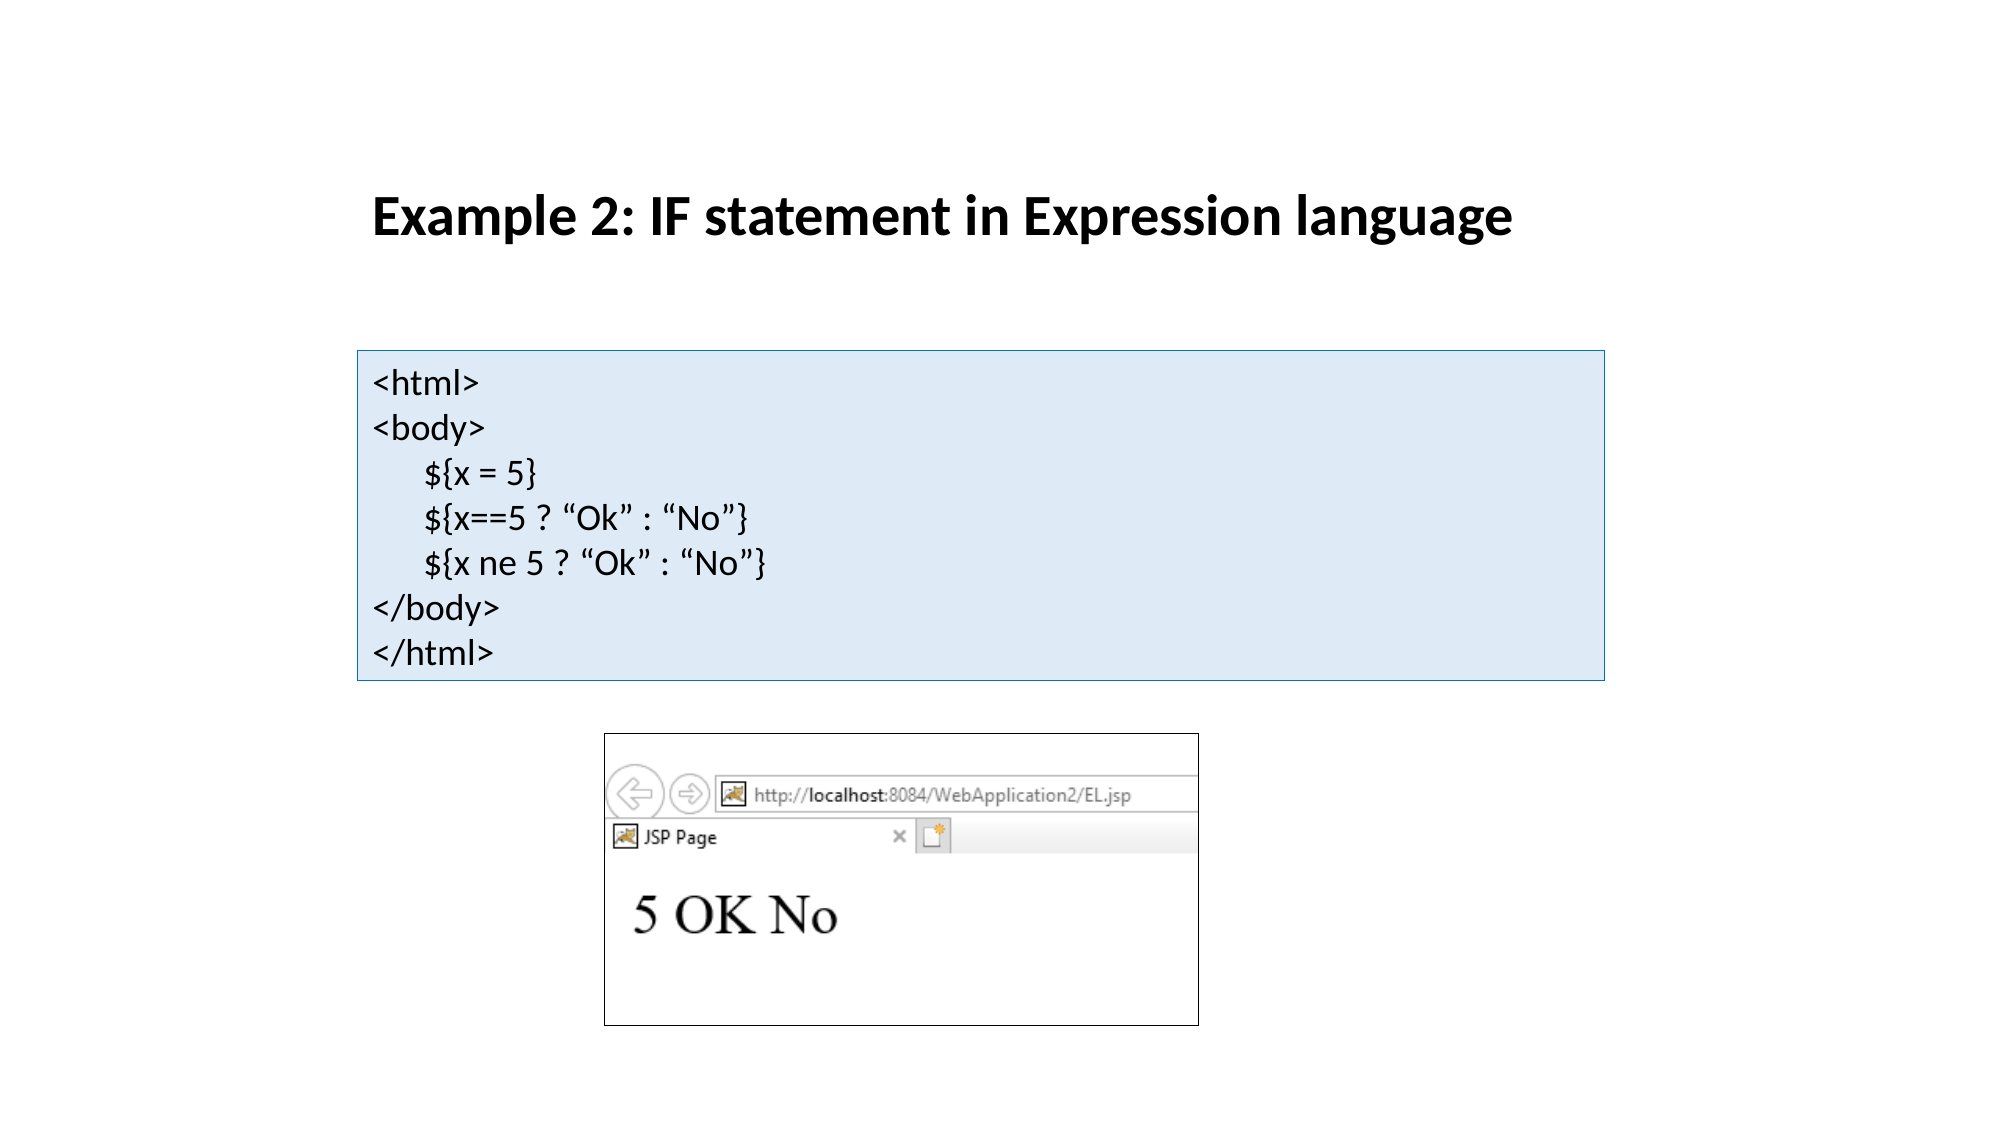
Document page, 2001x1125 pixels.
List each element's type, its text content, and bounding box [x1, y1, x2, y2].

text_box Example 2: IF statement in Expression language [357, 119, 1647, 255]
picture [604, 733, 1199, 1026]
text_box <html> <body> ${x = 5} ${x==5 ? “Ok” : “No”} ${x ne 5 ? “Ok” : “No”} </body> </html> [357, 350, 1605, 681]
